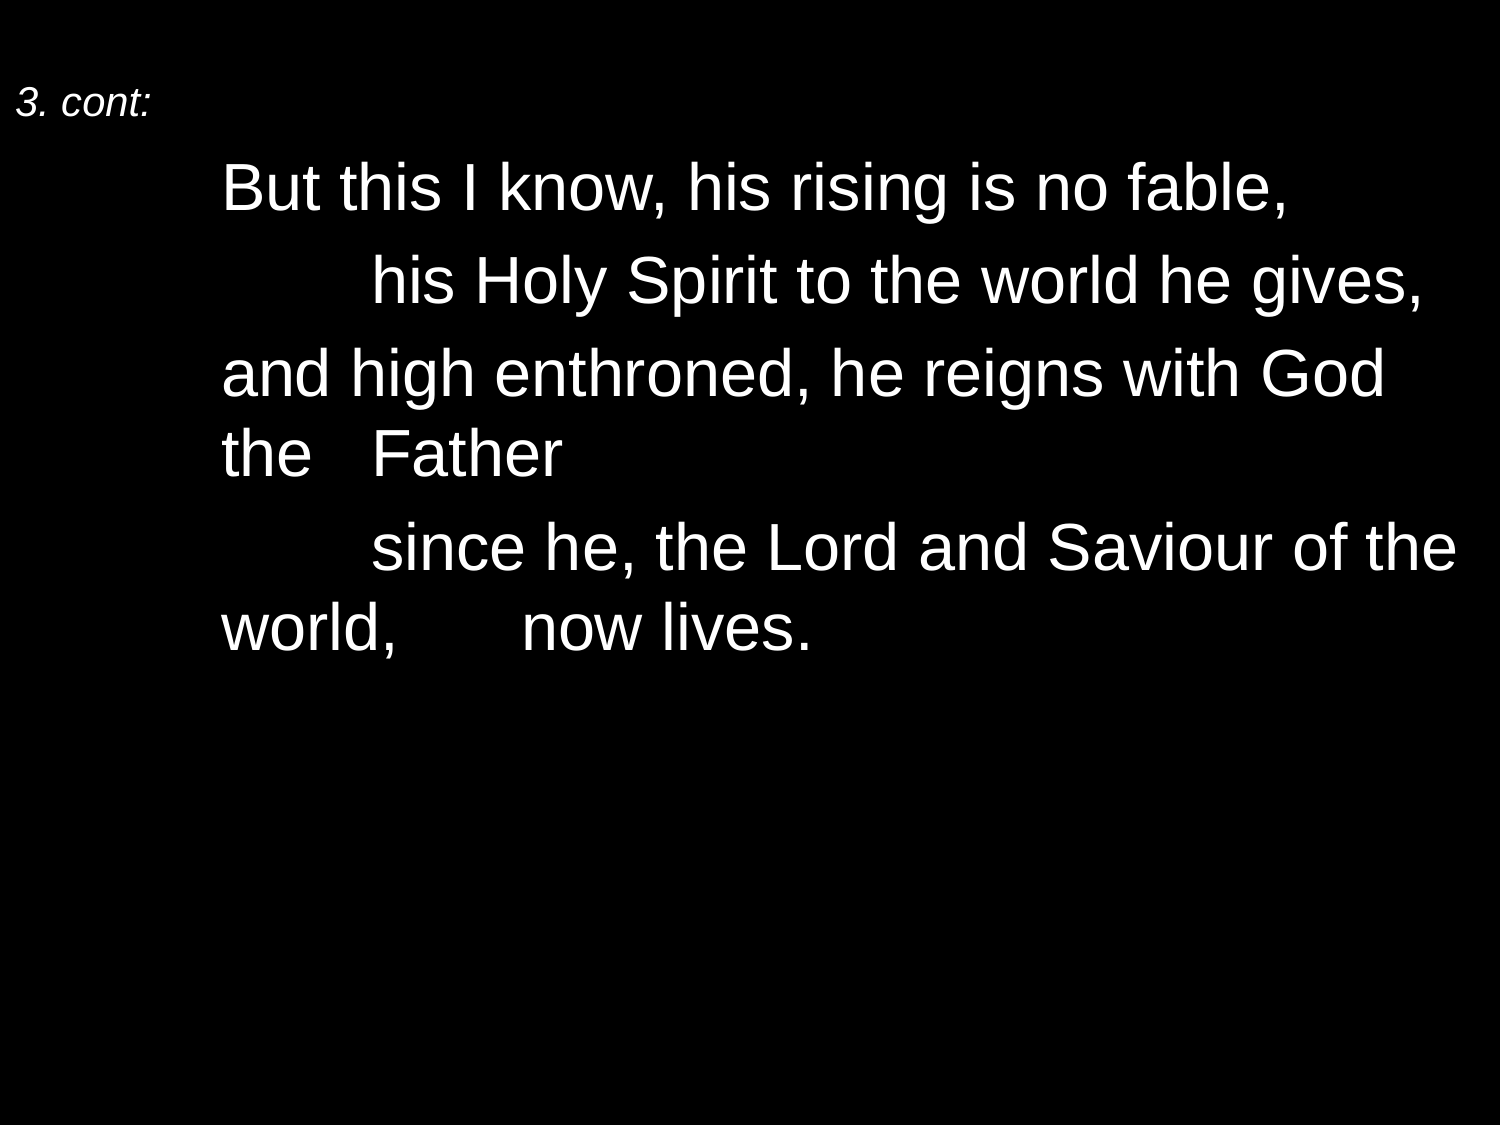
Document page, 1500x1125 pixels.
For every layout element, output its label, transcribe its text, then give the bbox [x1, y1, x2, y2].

list 3. cont: But this I know, his rising is no fable, his Holy Spirit to the world he gives, and high enthroned, he reigns with God the Father since he, the Lord and Saviour of the world, now lives. [0, 42, 1500, 1047]
